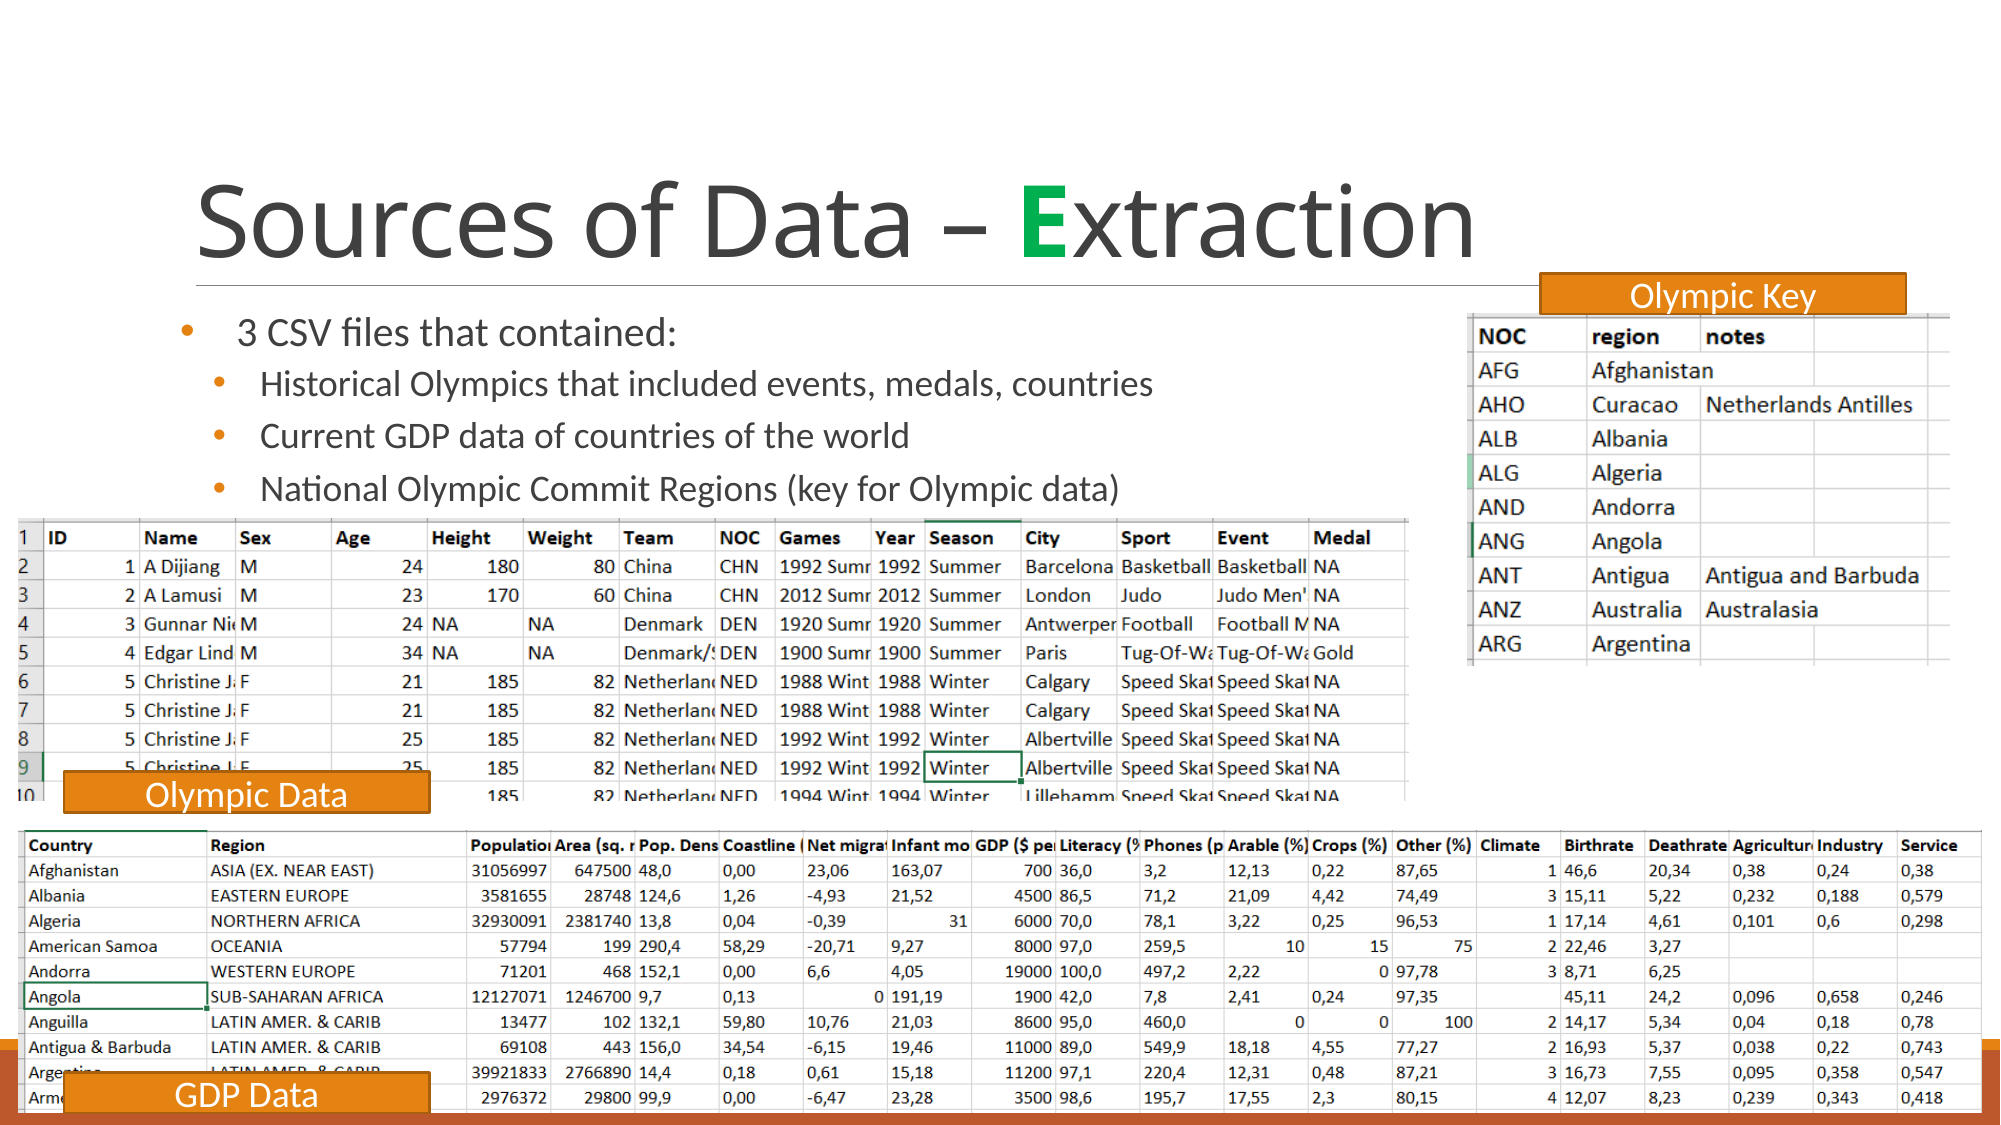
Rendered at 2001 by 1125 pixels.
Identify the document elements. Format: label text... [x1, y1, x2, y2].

picture [17, 517, 1410, 802]
list 3 CSV files that contained: Historical Olympics that included events, medals, countries Current GDP data of countries of the world National Olympic Commit Regions (key for Olympic data) [180, 302, 1830, 825]
picture [17, 829, 1983, 1114]
picture [1467, 313, 1951, 667]
title Sources of Data – Extraction [180, 47, 1830, 285]
text_box Olympic Key [1539, 272, 1907, 310]
